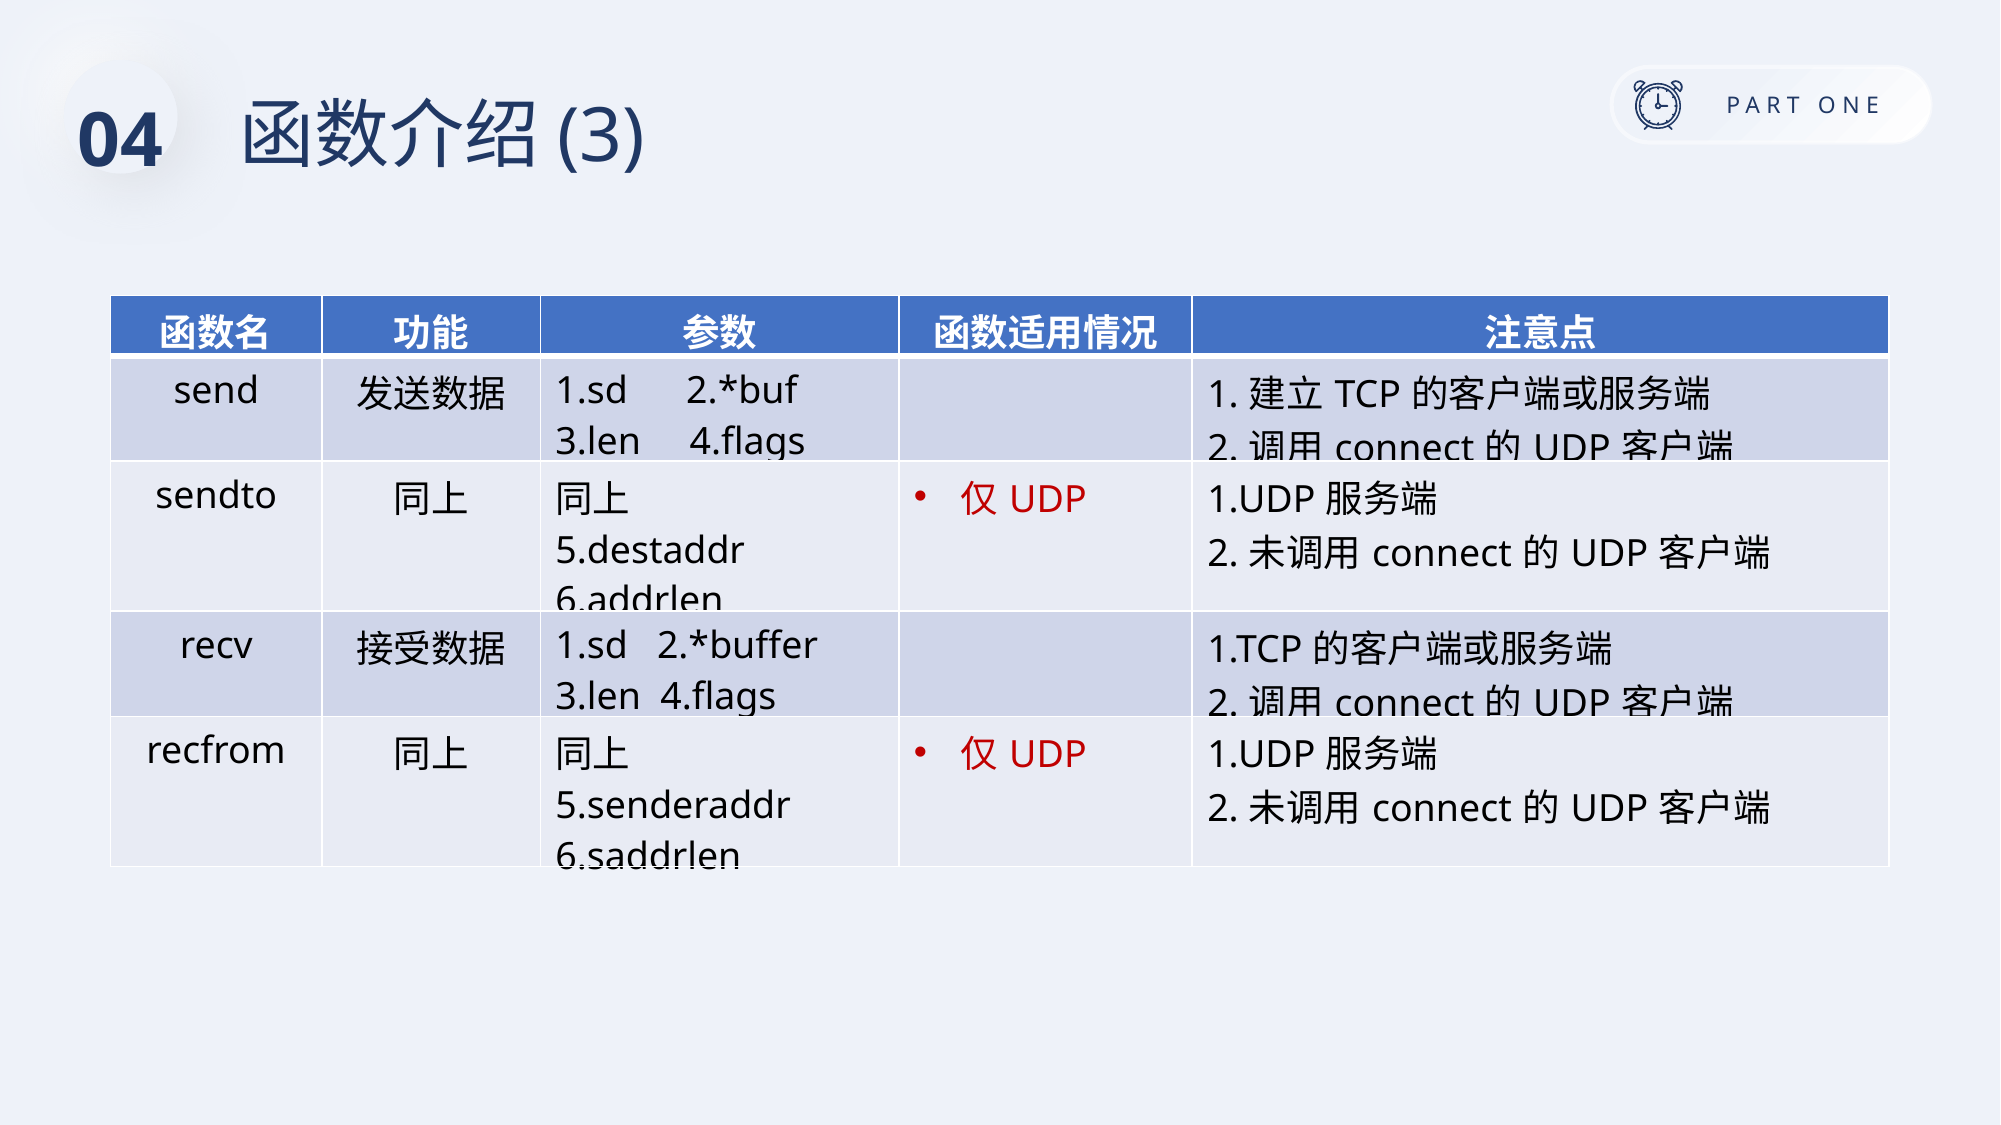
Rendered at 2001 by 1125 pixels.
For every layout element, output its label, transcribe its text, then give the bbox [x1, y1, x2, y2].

table_cell [900, 612, 1191, 716]
table_cell 1.sd 2.*buffer 3.len 4.flags [541, 612, 898, 716]
table_header 注意点 [1193, 296, 1888, 353]
table_header 函数适用情况 [900, 296, 1191, 353]
table_cell recv [111, 612, 321, 716]
table_cell sendto [111, 462, 321, 610]
table_header 函数名 [111, 296, 321, 353]
table_header 参数 [541, 296, 898, 353]
table_cell recfrom [111, 717, 321, 866]
table_cell 同上 [323, 717, 540, 866]
table_cell send [111, 359, 321, 460]
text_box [63, 59, 178, 191]
table_cell [900, 359, 1191, 460]
table_cell 发送数据 [323, 359, 540, 460]
table_cell 1.建立TCP的客户端或服务端 2.调用connect的UDP客户端 [1193, 359, 1888, 460]
table_cell 1.UDP服务端 2.未调用connect的UDP客户端 [1193, 462, 1888, 610]
table_cell 1.sd 2.*buf 3.len 4.flags [541, 359, 898, 460]
text_box 函数介绍(3) [224, 78, 800, 184]
table_cell 同上 [323, 462, 540, 610]
table_cell 仅UDP [900, 717, 1191, 866]
table_cell 同上 5.destaddr 6.addrlen [541, 462, 898, 610]
table_cell 1.TCP的客户端或服务端 2.调用connect的UDP客户端 [1193, 612, 1888, 716]
table_cell 同上 5.senderaddr 6.saddrlen [541, 717, 898, 866]
table_cell 仅UDP [900, 462, 1191, 610]
table_cell 接受数据 [323, 612, 540, 716]
table_cell 1.UDP服务端 2.未调用connect的UDP客户端 [1193, 717, 1888, 866]
table_header 功能 [323, 296, 540, 353]
